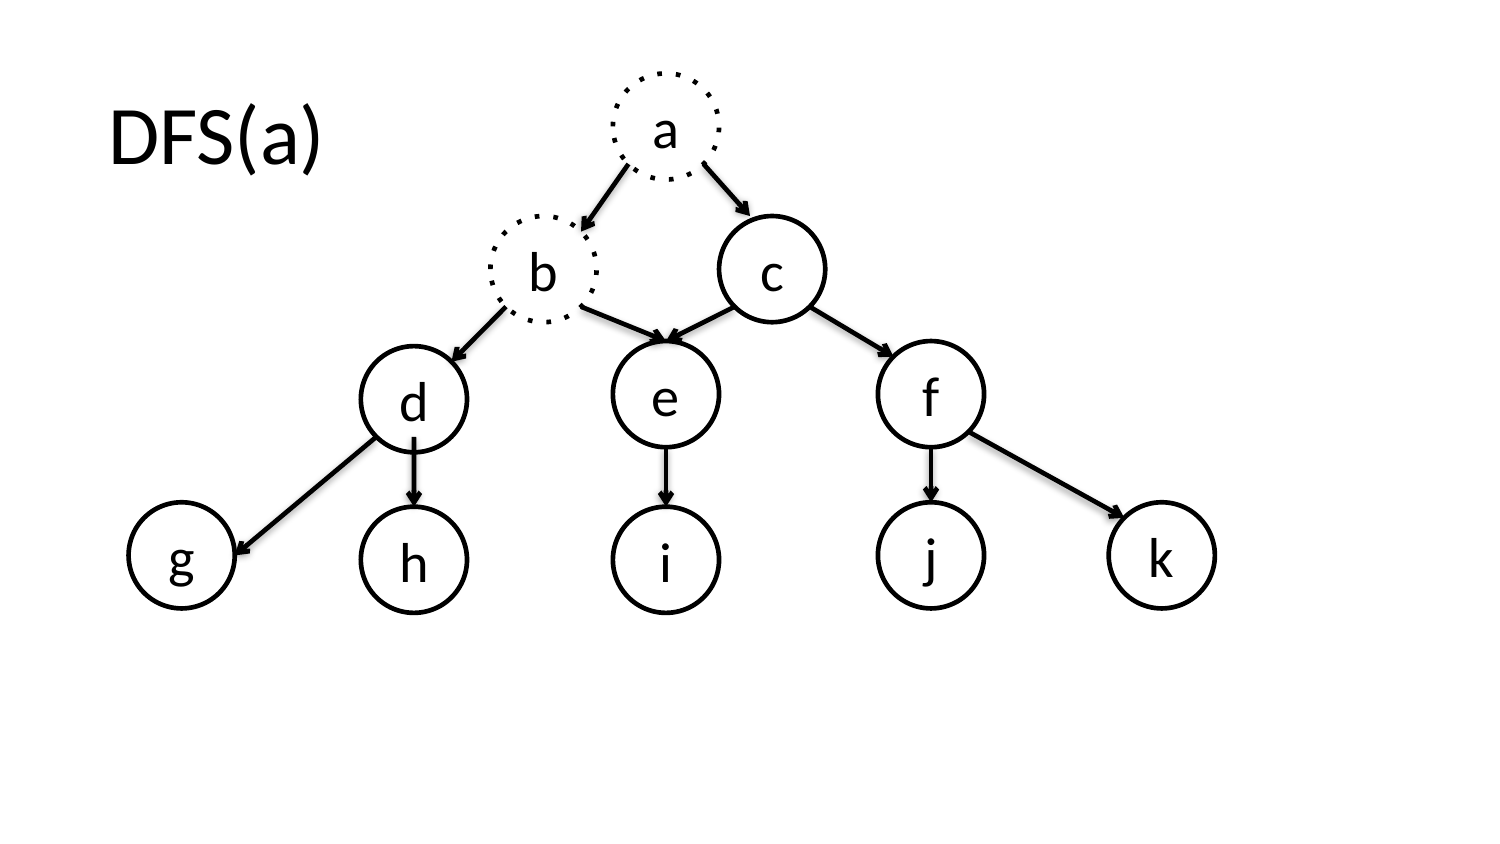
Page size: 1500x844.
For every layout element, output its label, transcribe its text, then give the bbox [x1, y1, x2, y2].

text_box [580, 306, 664, 342]
text_box g [126, 500, 237, 611]
text_box c [716, 213, 828, 325]
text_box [580, 163, 629, 232]
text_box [809, 306, 894, 357]
text_box b [488, 213, 599, 325]
text_box e [610, 350, 722, 449]
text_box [968, 431, 1125, 519]
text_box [451, 306, 507, 362]
text_box i [610, 505, 722, 615]
text_box a [610, 71, 722, 182]
text_box DFS(a) [93, 73, 398, 189]
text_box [703, 163, 751, 217]
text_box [665, 306, 735, 342]
text_box h [358, 505, 470, 615]
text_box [234, 436, 377, 556]
text_box d [358, 344, 470, 454]
text_box f [875, 338, 987, 450]
text_box j [875, 500, 987, 611]
text_box k [1106, 500, 1217, 611]
